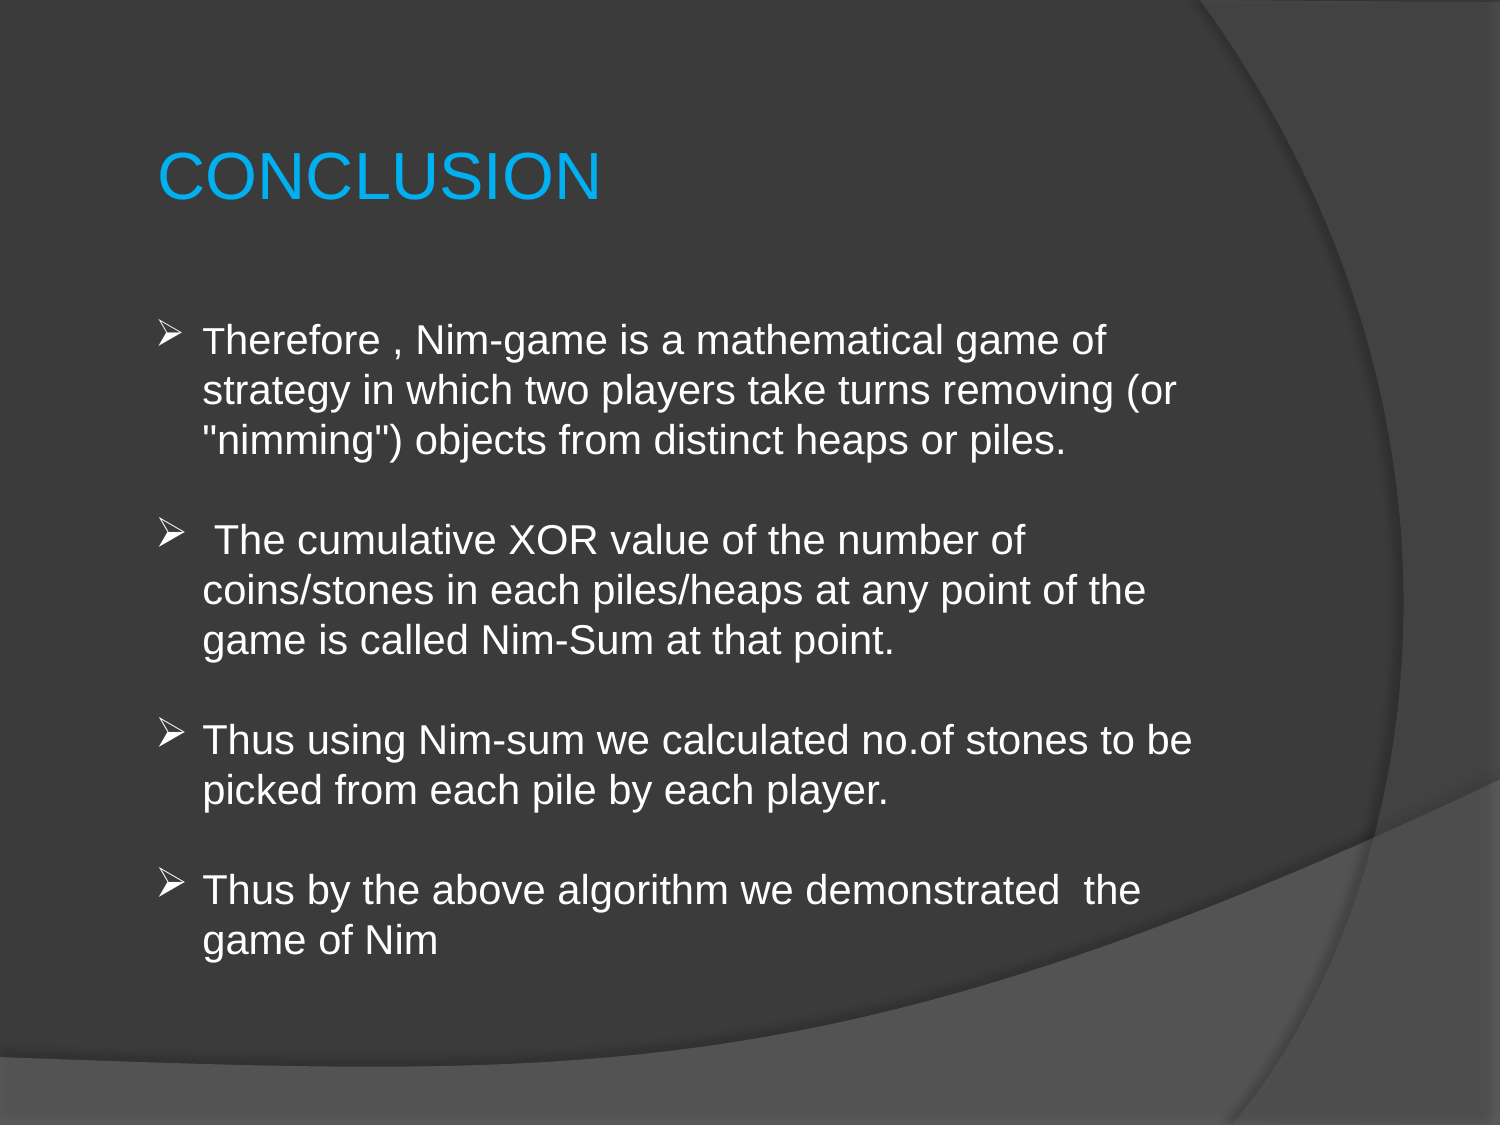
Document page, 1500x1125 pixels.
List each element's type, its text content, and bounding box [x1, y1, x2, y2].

text_box CONCLUSION [142, 125, 618, 221]
text_box Therefore , Nim-game is a mathematical game of strategy in which two players take turns removing (or "nimming") objects from distinct heaps or piles. The cumulative XOR value of the number of coins/stones in each piles/heaps at any point of the game is called Nim-Sum at that point. Thus using Nim-sum we calculated no.of stones to be picked from each pile by each player. Thus by the above algorithm we demonstrated the game of Nim [140, 305, 1258, 970]
